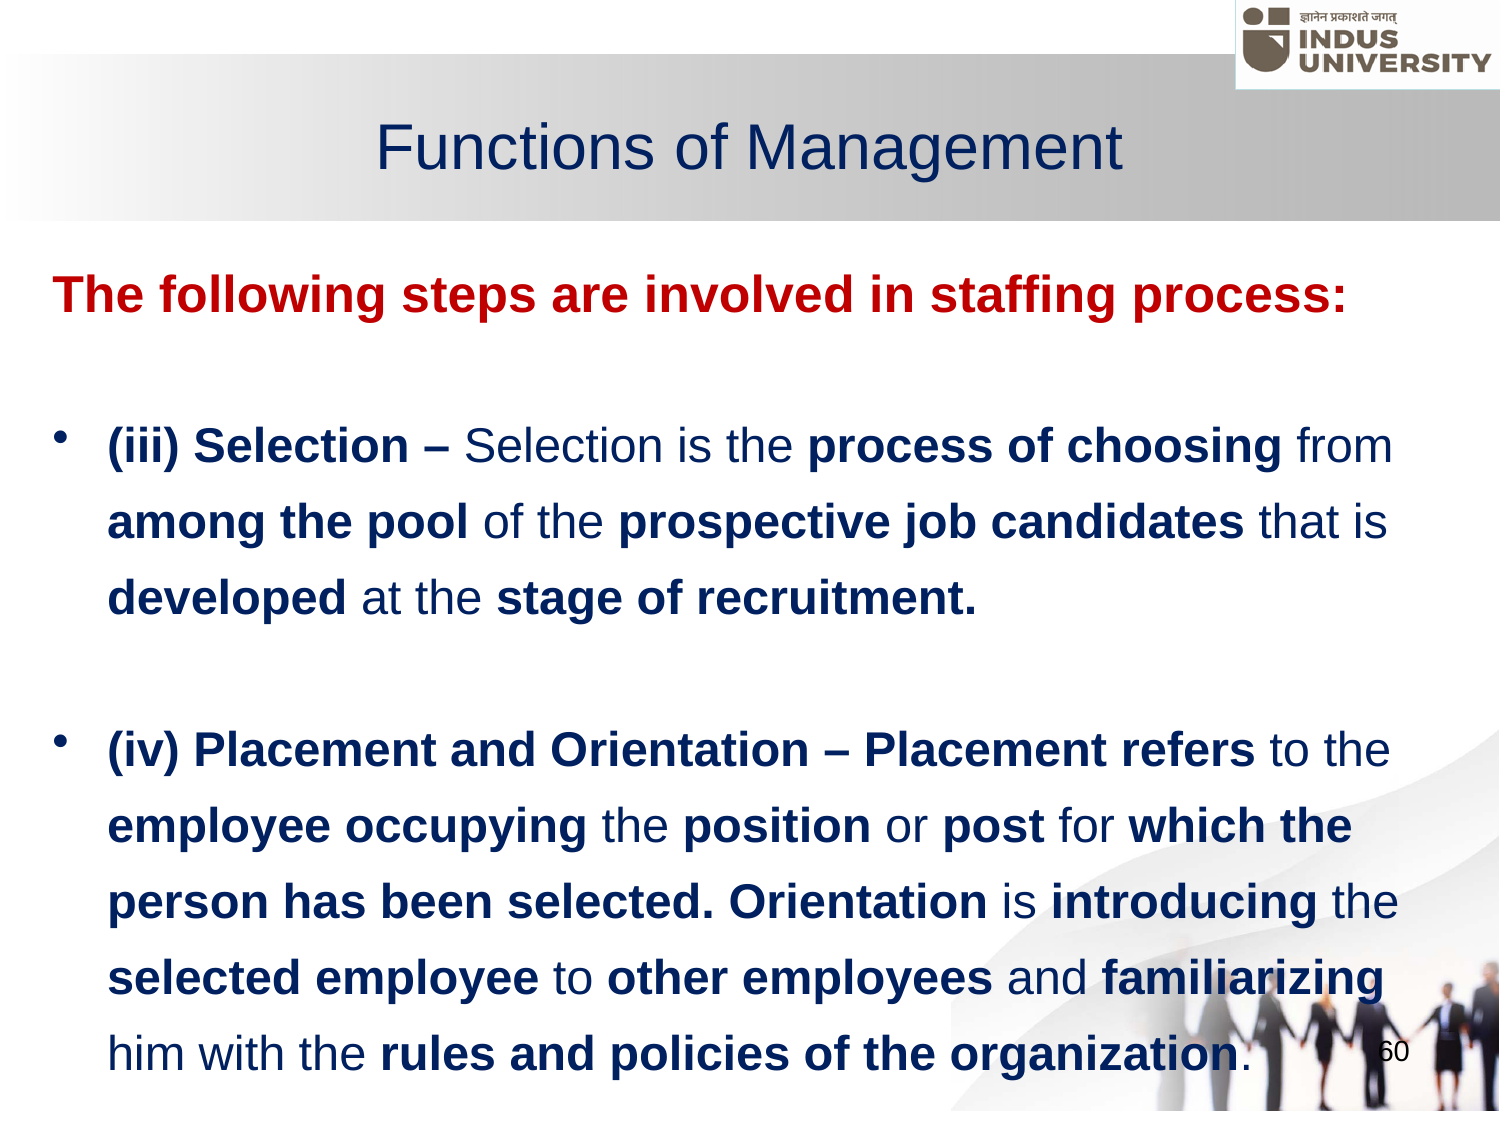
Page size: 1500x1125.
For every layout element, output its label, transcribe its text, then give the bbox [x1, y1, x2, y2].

picture [1236, 0, 1500, 89]
list The following steps are involved in staffing process: (iii) Selection – Selection is the process of choosing from among the pool of the prospective job candidates that is developed at the stage of recruitment. (iv) Placement and Orientation – Placement refers to the employee occupying the position or post for which the person has been selected. Orientation is introducing the selected employee to other employees and familiarizing him with the rules and policies of the organization. [37, 253, 1463, 1103]
picture [951, 728, 1499, 1111]
title Functions of Management [0, 97, 1500, 191]
slide_number 60 [1074, 1024, 1425, 1103]
